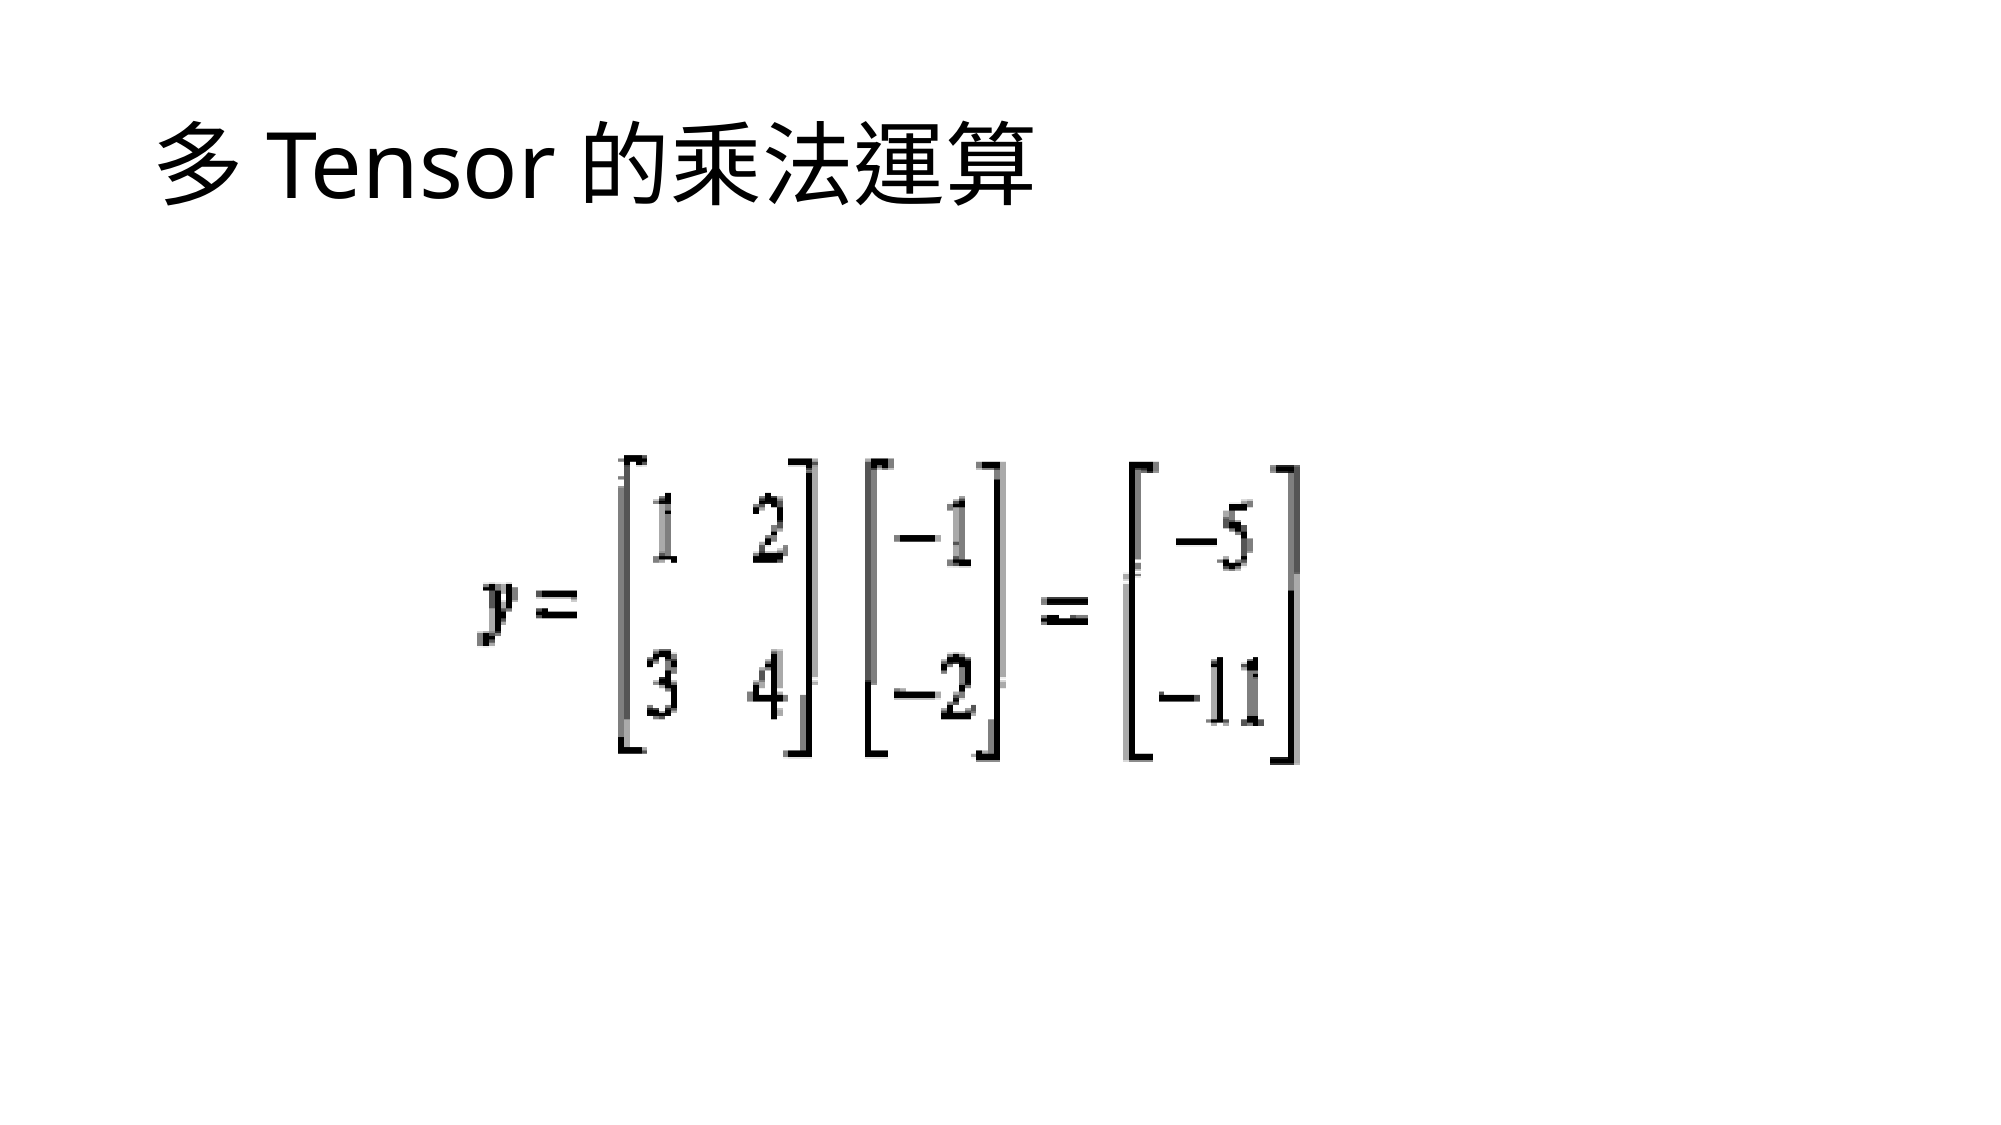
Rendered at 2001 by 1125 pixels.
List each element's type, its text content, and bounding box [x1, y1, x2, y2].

title 多Tensor的乘法運算 [137, 59, 1863, 278]
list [407, 325, 1388, 907]
